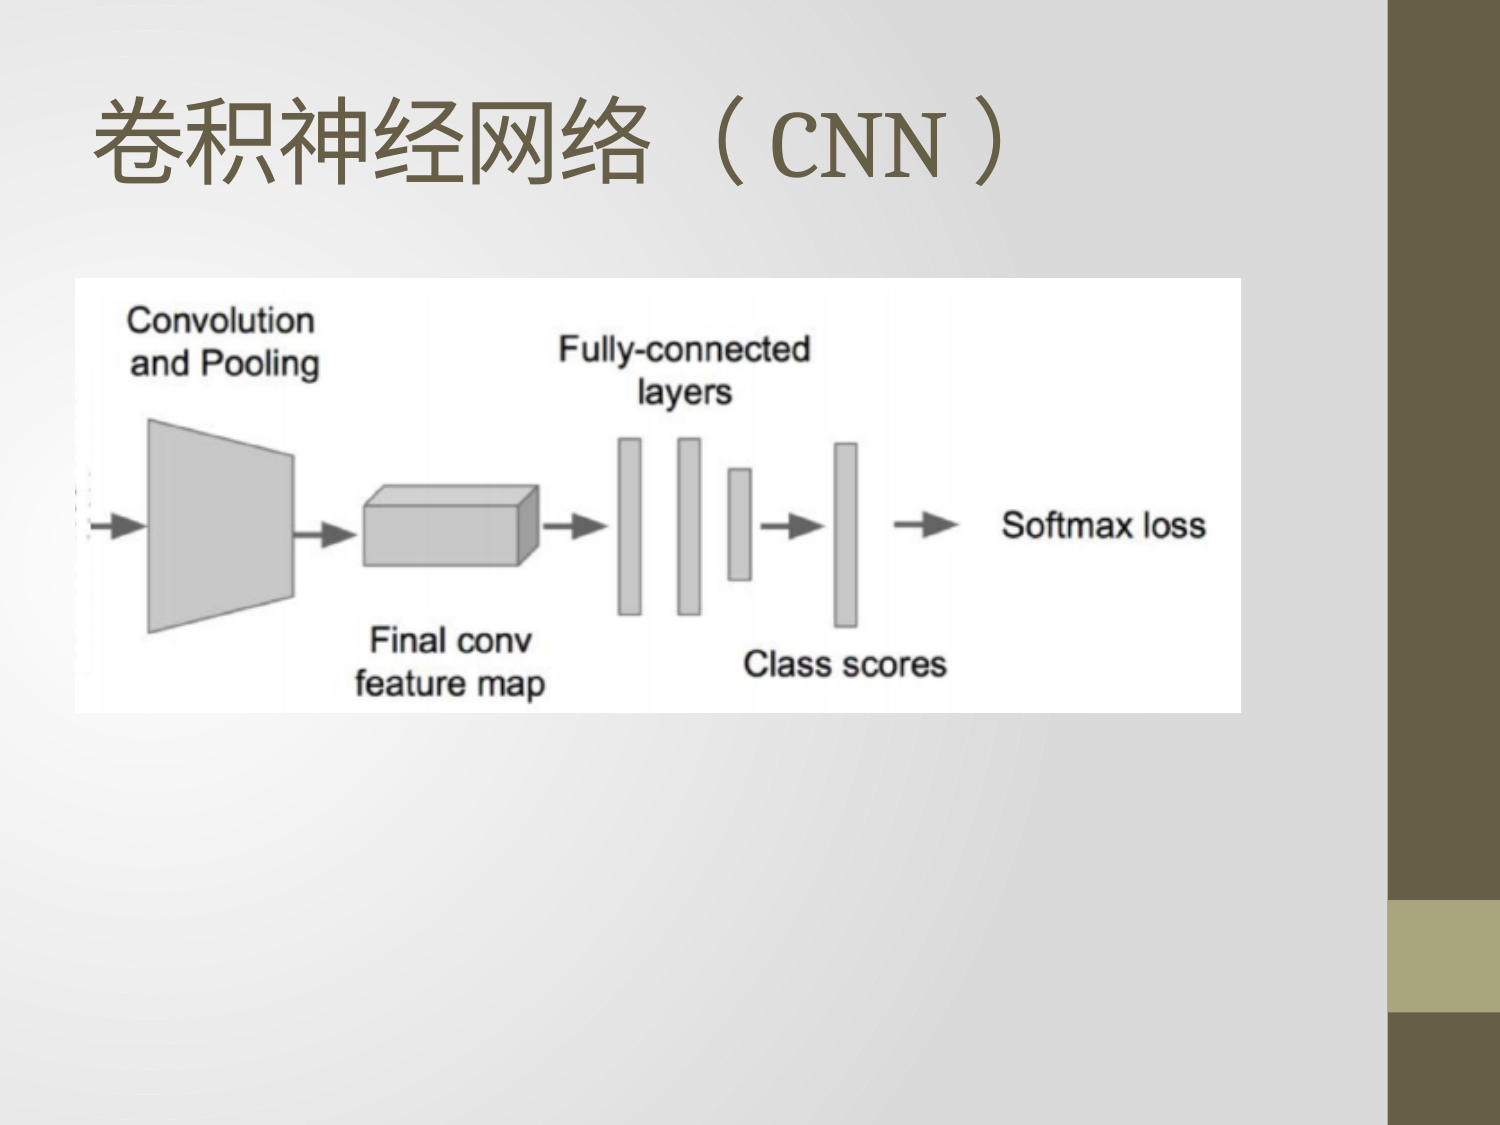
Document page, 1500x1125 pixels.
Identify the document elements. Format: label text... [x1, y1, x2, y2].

title 卷积神经网络（CNN） [75, 45, 1325, 233]
picture [74, 278, 1242, 714]
